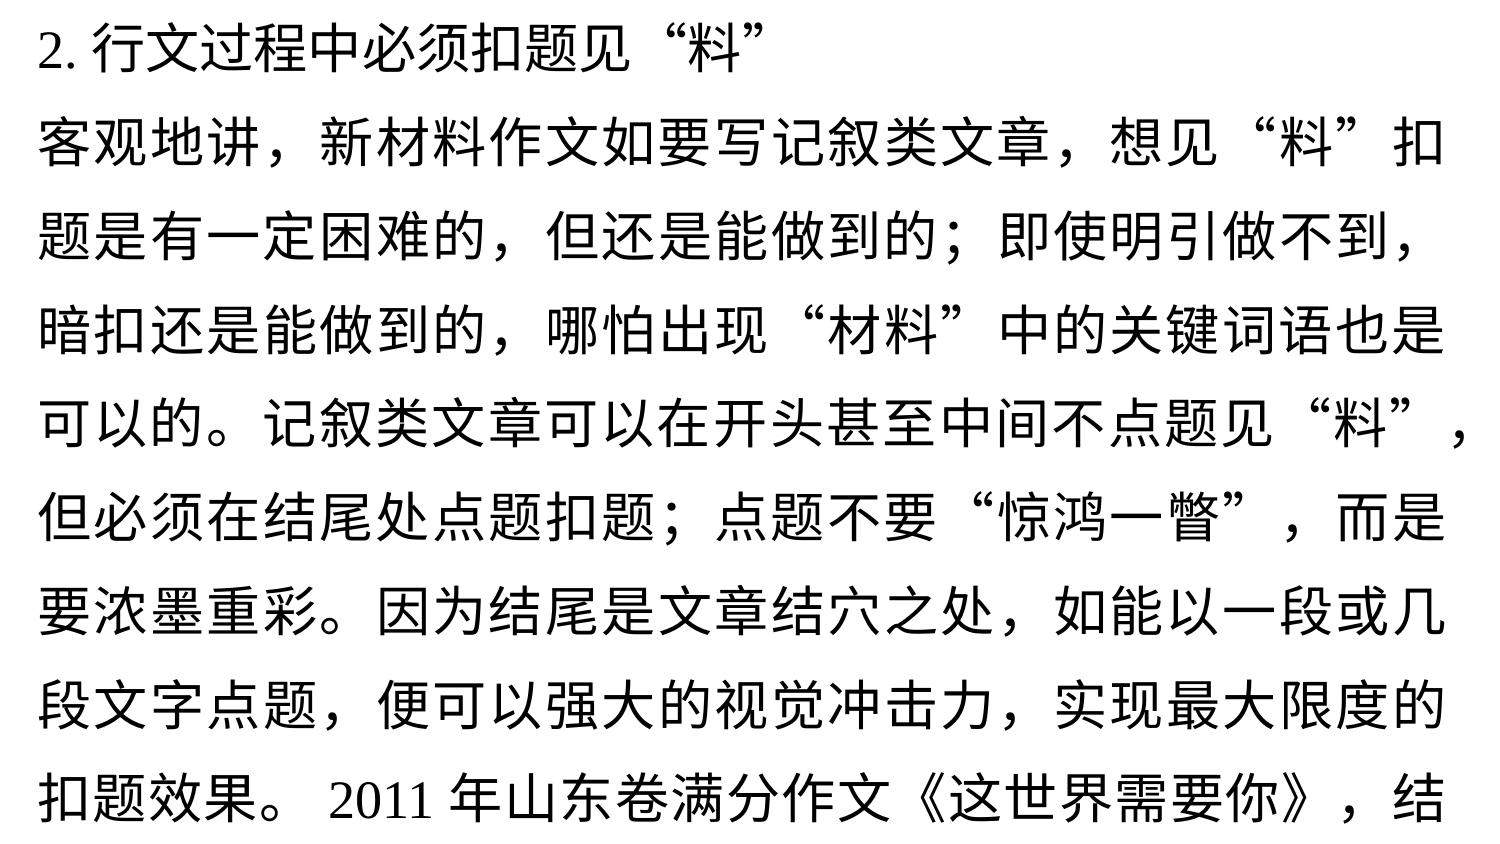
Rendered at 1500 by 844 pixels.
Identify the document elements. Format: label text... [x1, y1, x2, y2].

text_box 2.行文过程中必须扣题见“料” 客观地讲，新材料作文如要写记叙类文章，想见“料”扣题是有一定困难的，但还是能做到的；即使明引做不到，暗扣还是能做到的，哪怕出现“材料”中的关键词语也是可以的。记叙类文章可以在开头甚至中间不点题见“料”，但必须在结尾处点题扣题；点题不要“惊鸿一瞥”，而是要浓墨重彩。因为结尾是文章结穴之处，如能以一段或几段文字点题，便可以强大的视觉冲击力，实现最大限度的扣题效果。2011年山东卷满分作文《这世界需要你》，结尾写道： [22, 0, 1462, 844]
